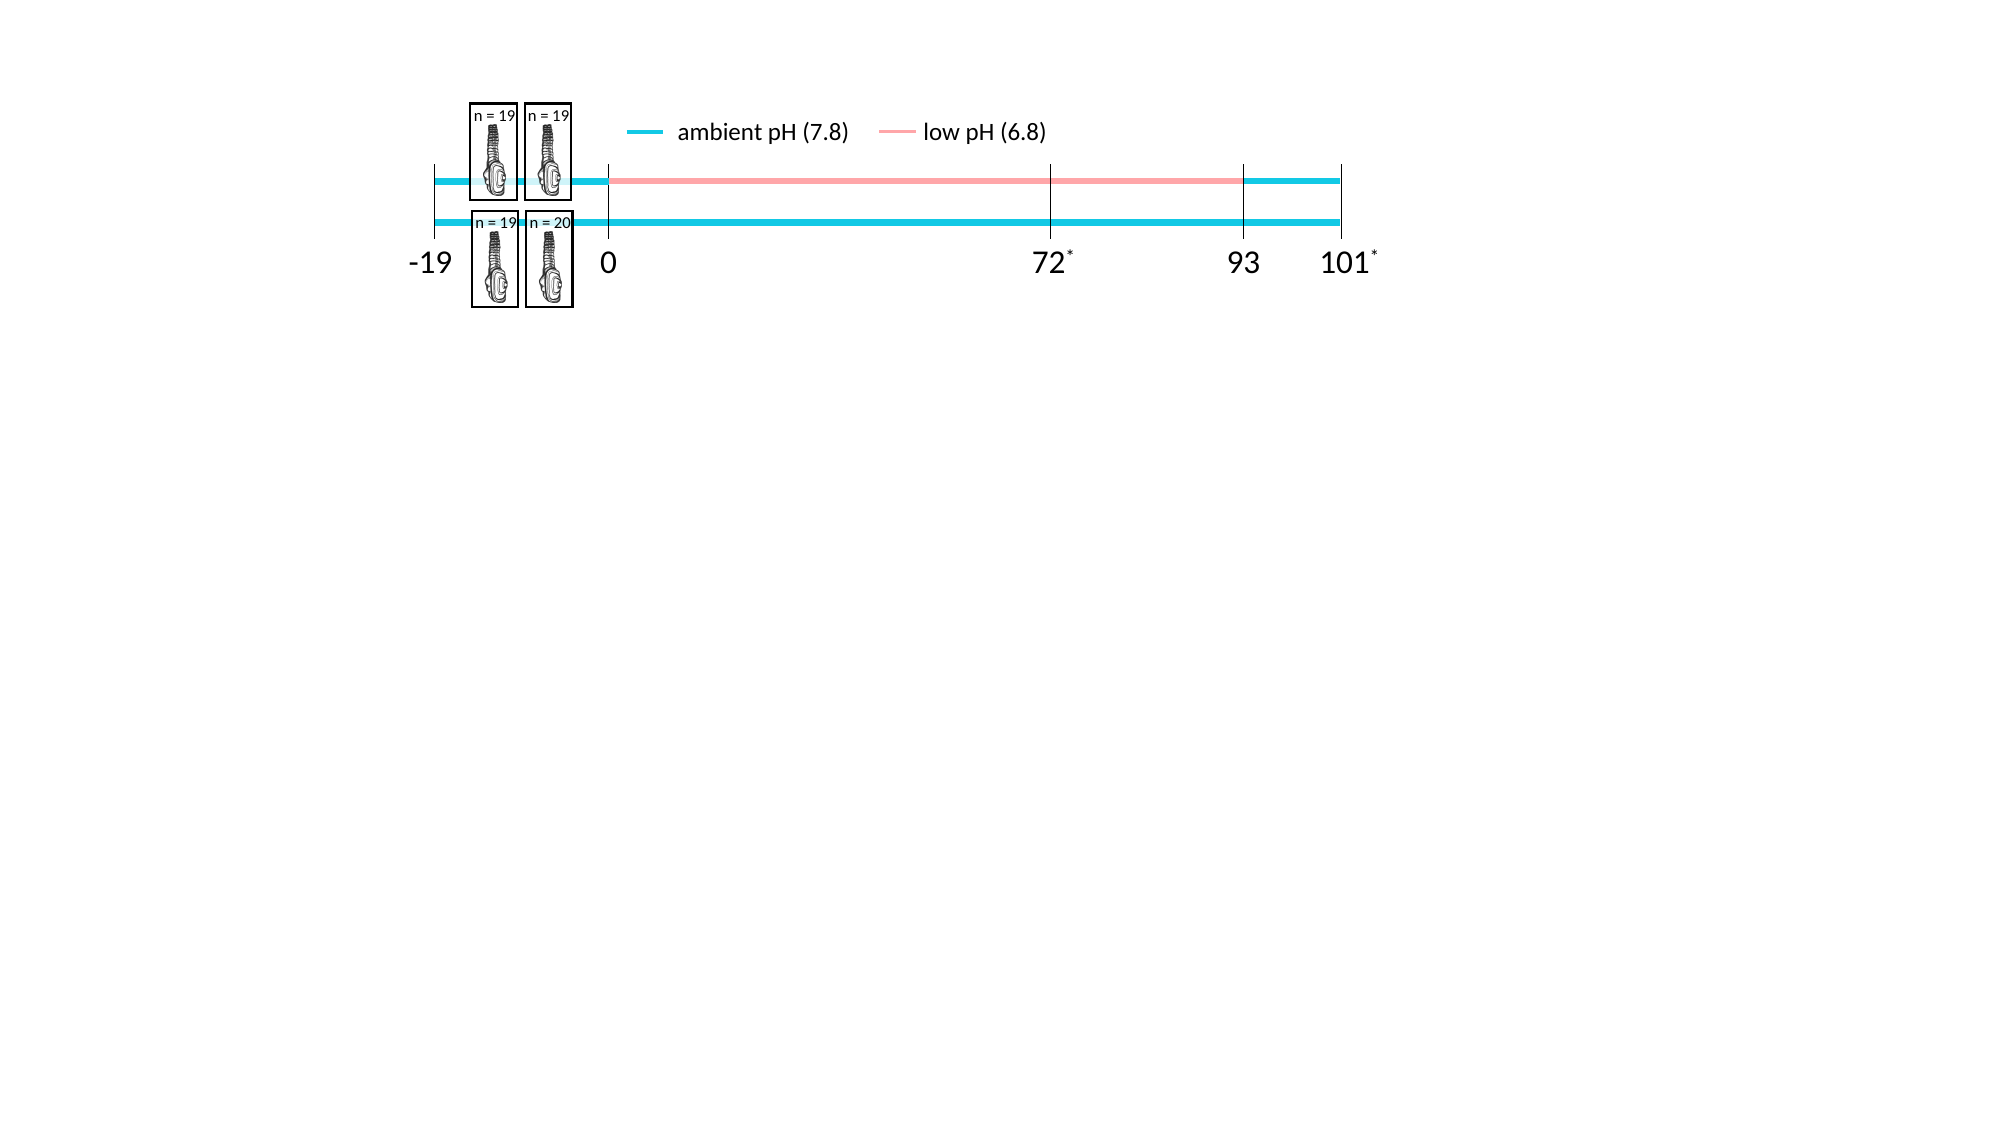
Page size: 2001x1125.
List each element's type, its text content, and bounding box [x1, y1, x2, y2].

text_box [533, 204, 587, 307]
text_box 101* [1304, 232, 1411, 288]
text_box 72* [1017, 232, 1107, 288]
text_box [626, 107, 1163, 154]
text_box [458, 97, 531, 200]
text_box 0 [587, 232, 628, 288]
text_box -19 [393, 232, 460, 288]
text_box 93 [1211, 232, 1304, 288]
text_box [460, 204, 533, 307]
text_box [531, 97, 585, 200]
